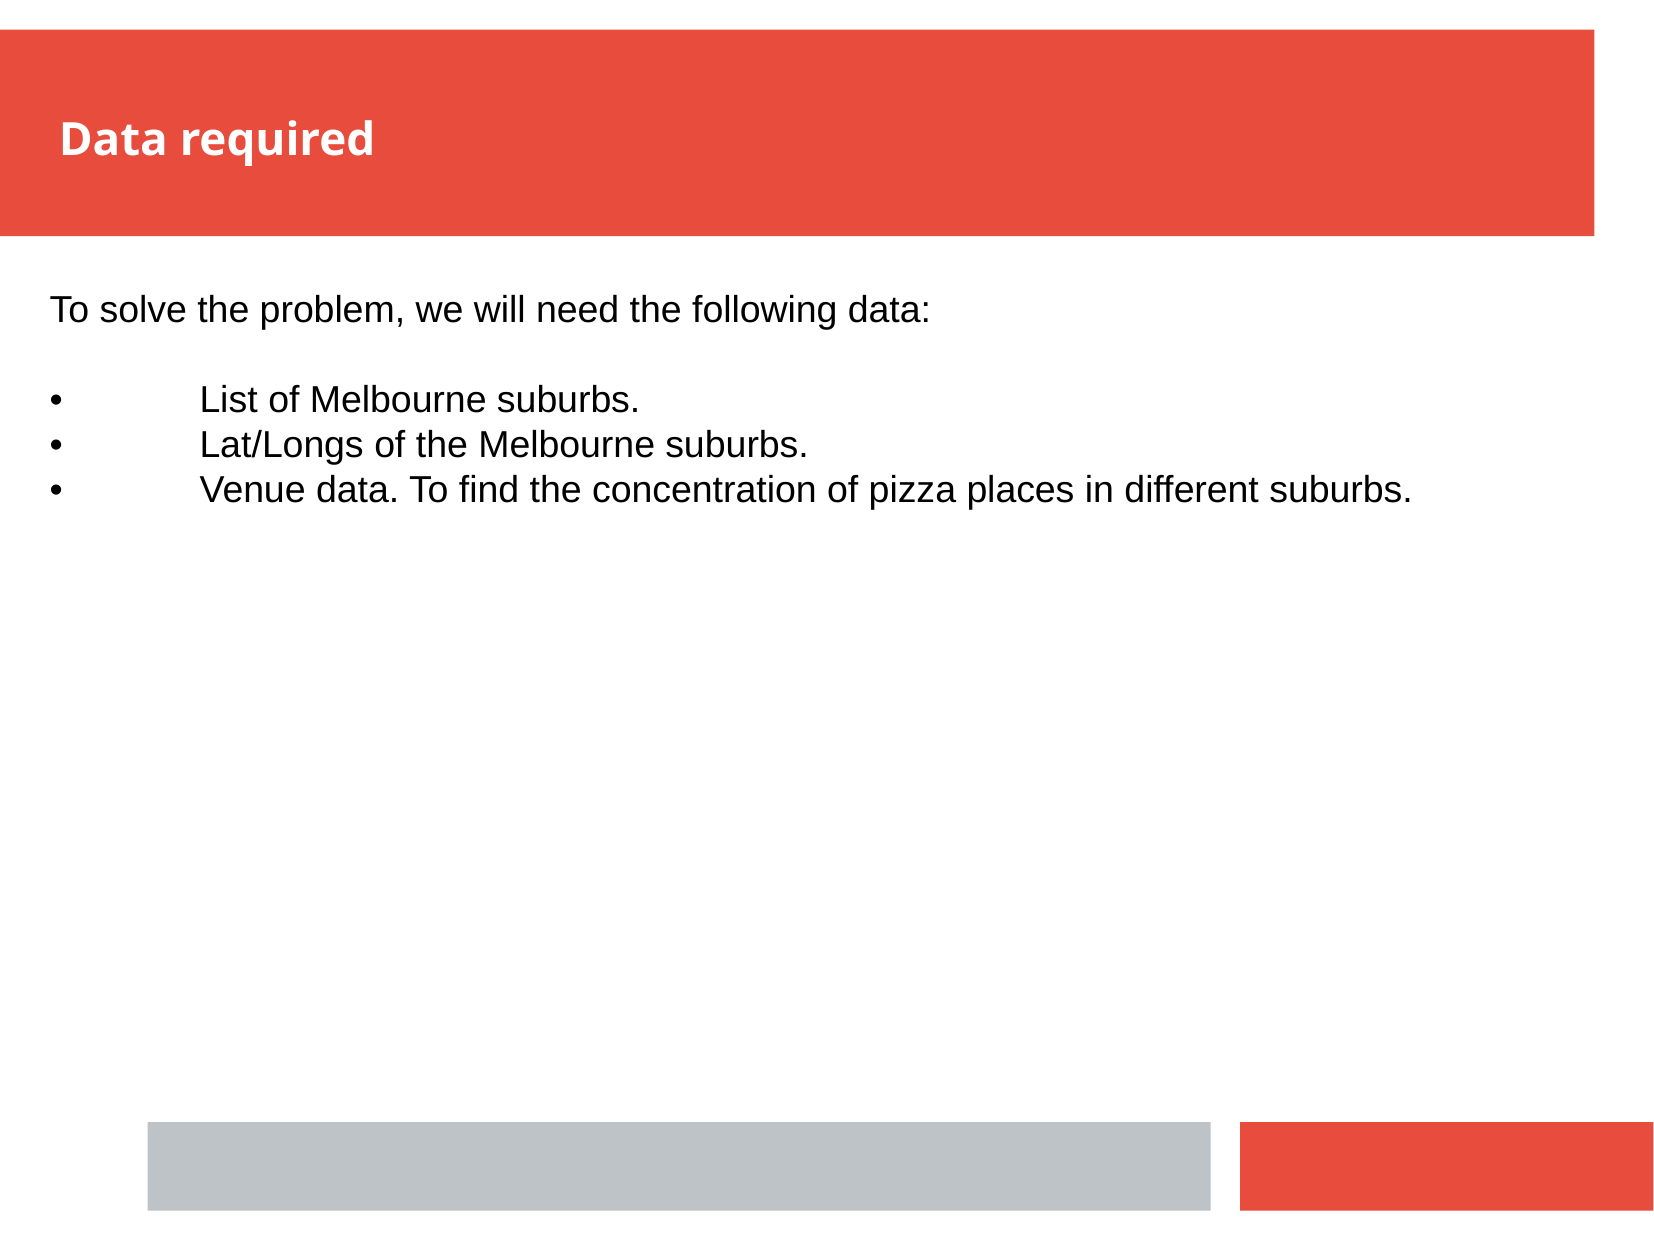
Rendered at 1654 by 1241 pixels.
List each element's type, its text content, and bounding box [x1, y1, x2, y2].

text_box To solve the problem, we will need the following data: • List of Melbourne suburbs. • Lat/Longs of the Melbourne suburbs. • Venue data. To find the concentration of pizza places in different suburbs. [49, 30, 1595, 585]
